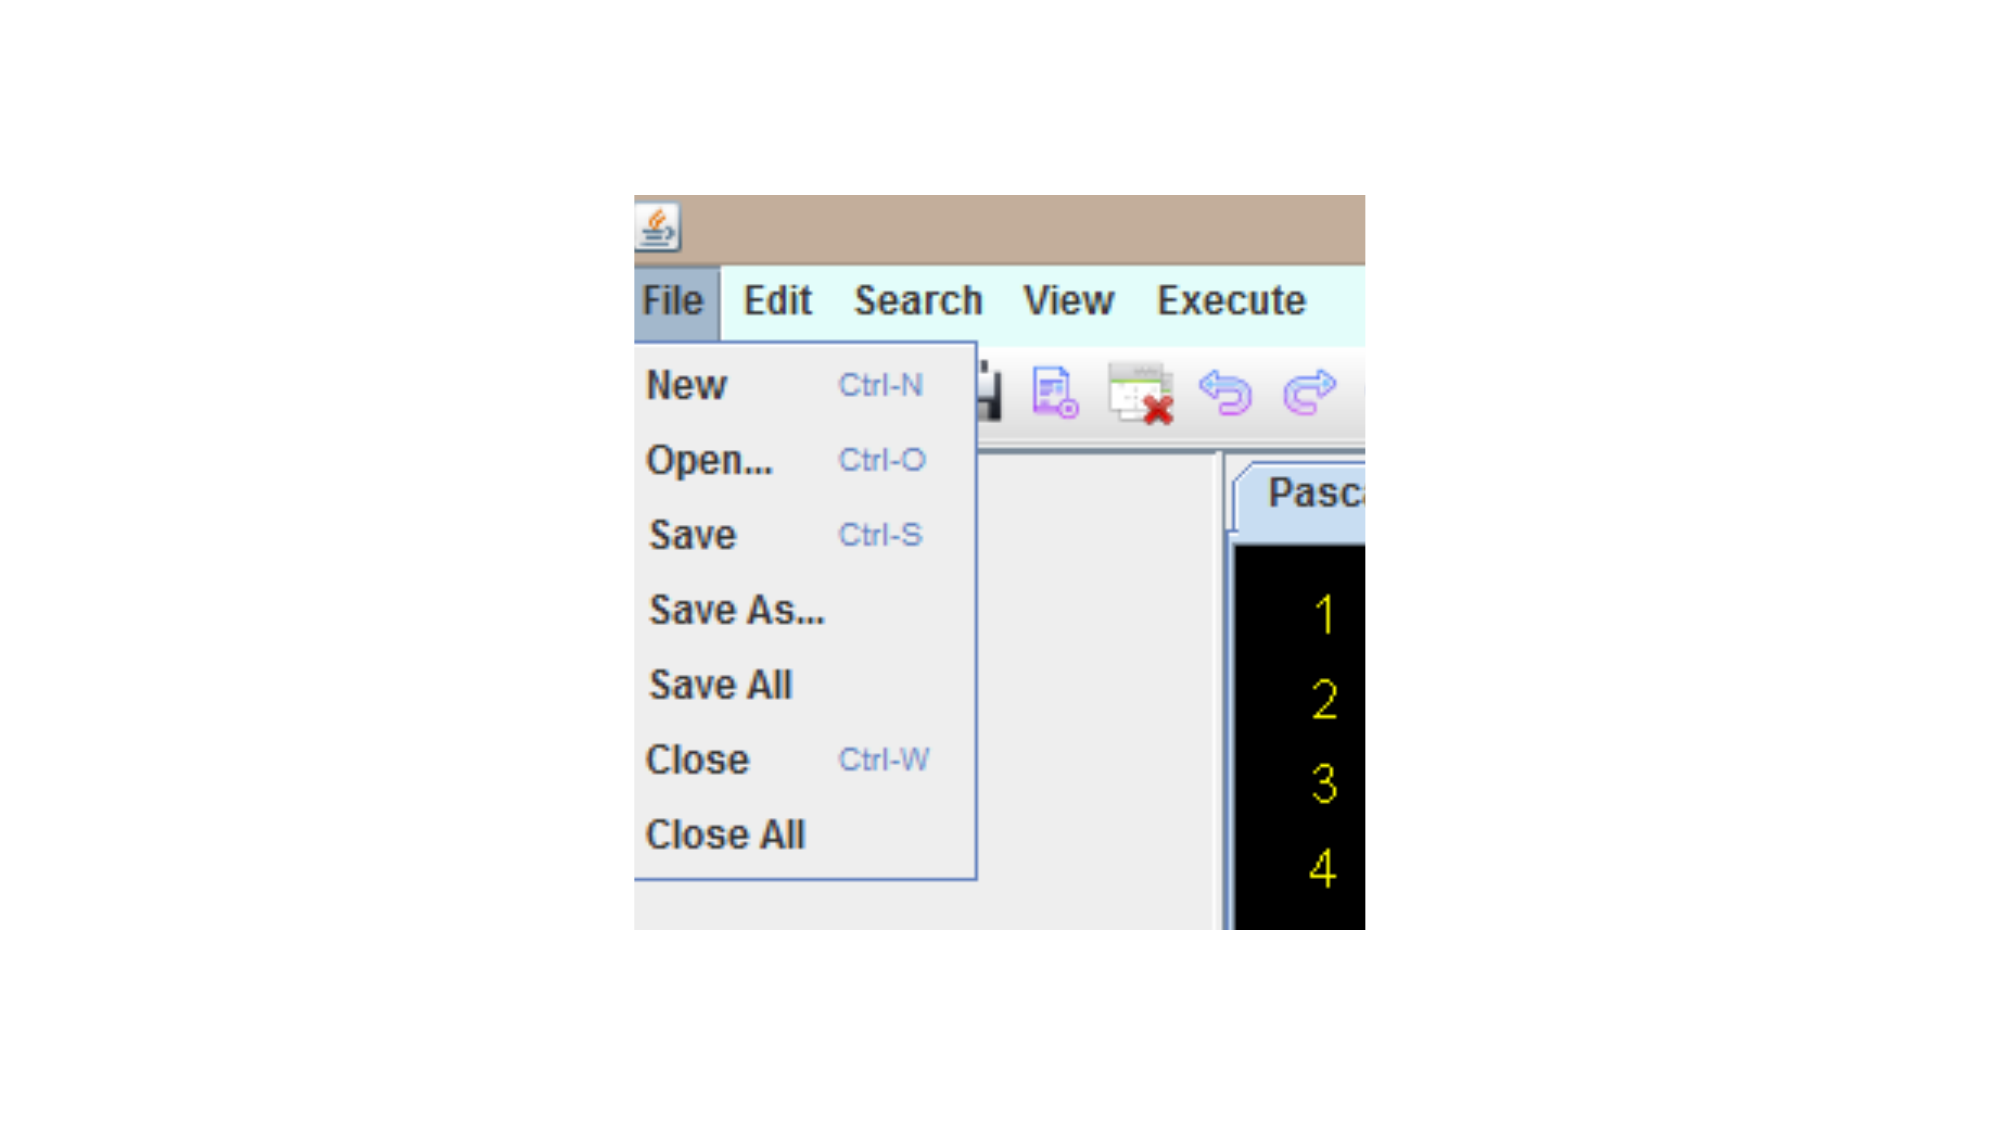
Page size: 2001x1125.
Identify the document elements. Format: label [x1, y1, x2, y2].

picture [634, 195, 1366, 930]
